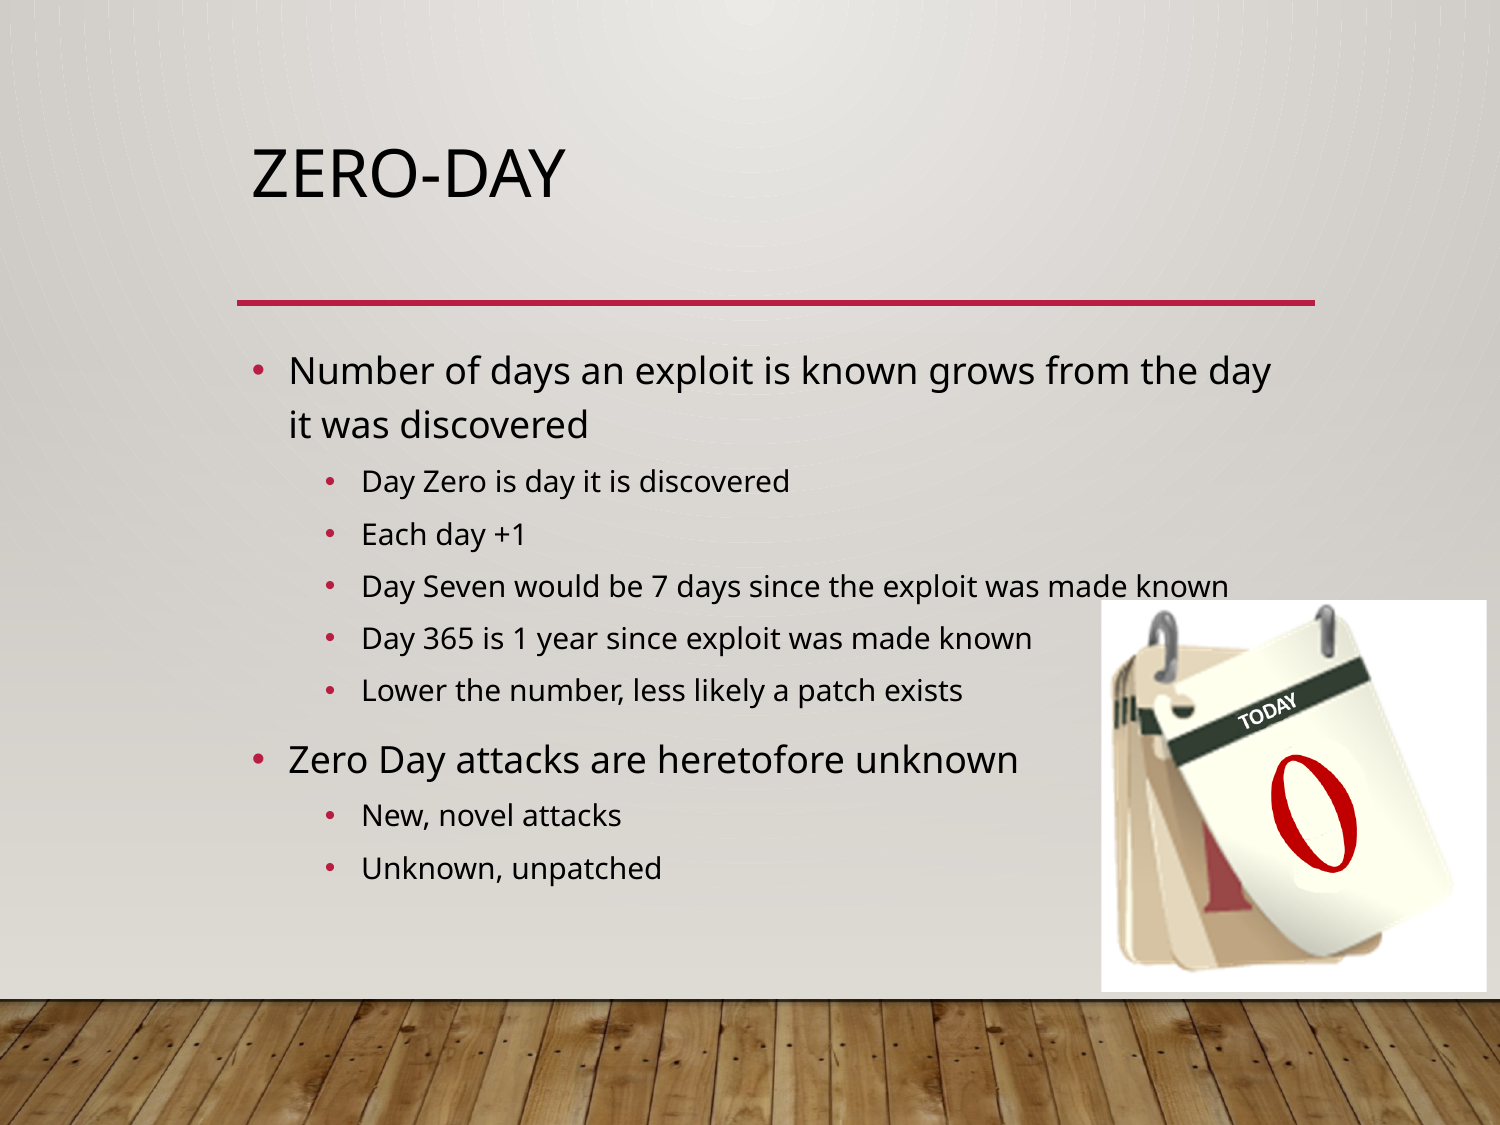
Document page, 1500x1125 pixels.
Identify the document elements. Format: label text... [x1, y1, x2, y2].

list Number of days an exploit is known grows from the day it was discovered Day Zero is day it is discovered Each day +1 Day Seven would be 7 days since the exploit was made known Day 365 is 1 year since exploit was made known Lower the number, less likely a patch exists Zero Day attacks are heretofore unknown New, novel attacks Unknown, unpatched [236, 330, 1315, 897]
picture [1100, 599, 1487, 992]
picture [0, 999, 1500, 1125]
title Zero-Day [236, 131, 1315, 305]
